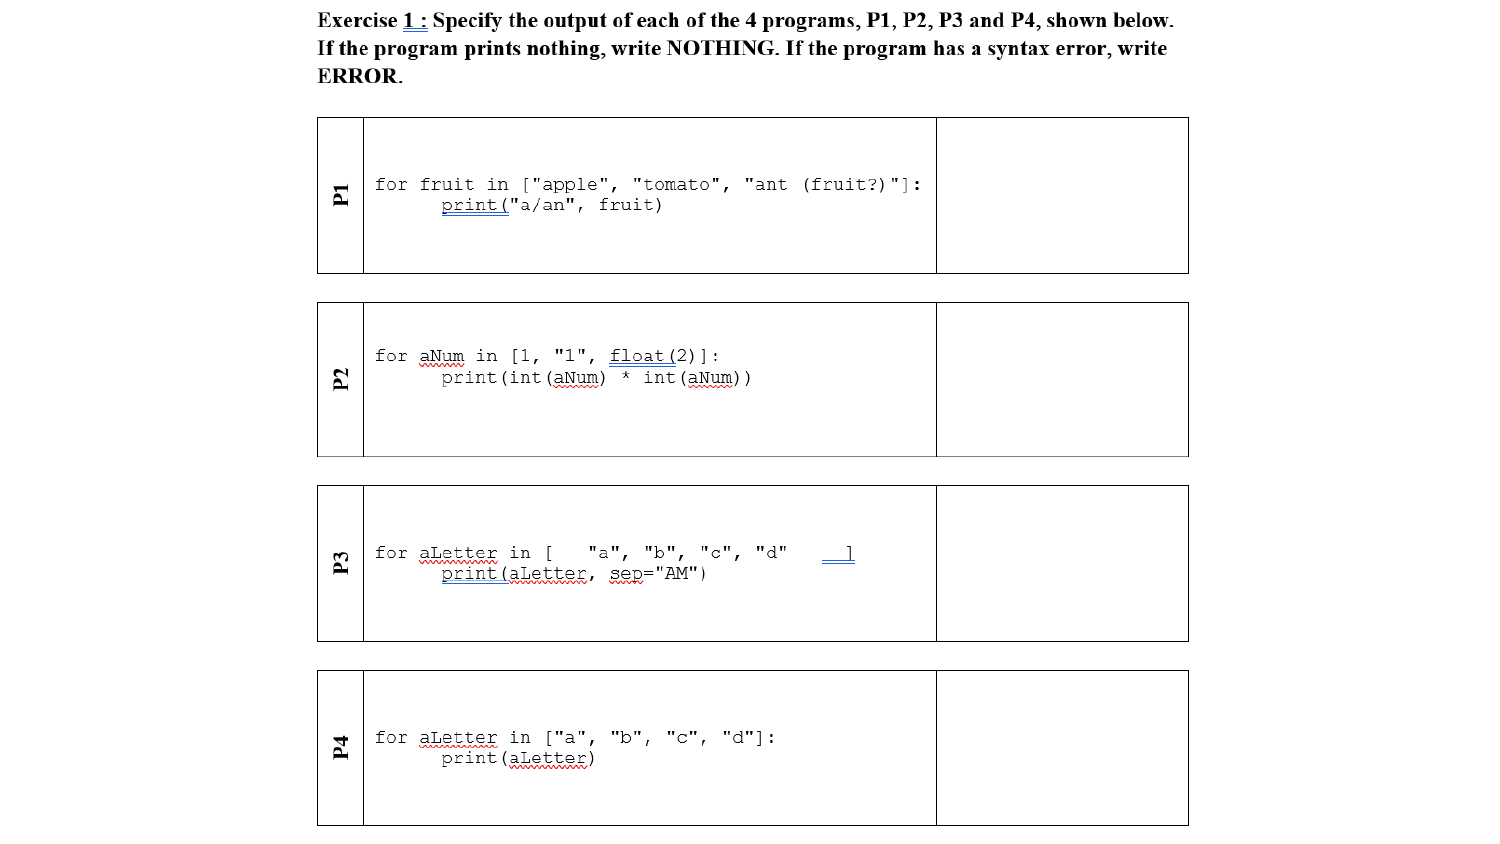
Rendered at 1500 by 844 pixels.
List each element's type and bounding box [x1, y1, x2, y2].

picture [292, 0, 1207, 844]
